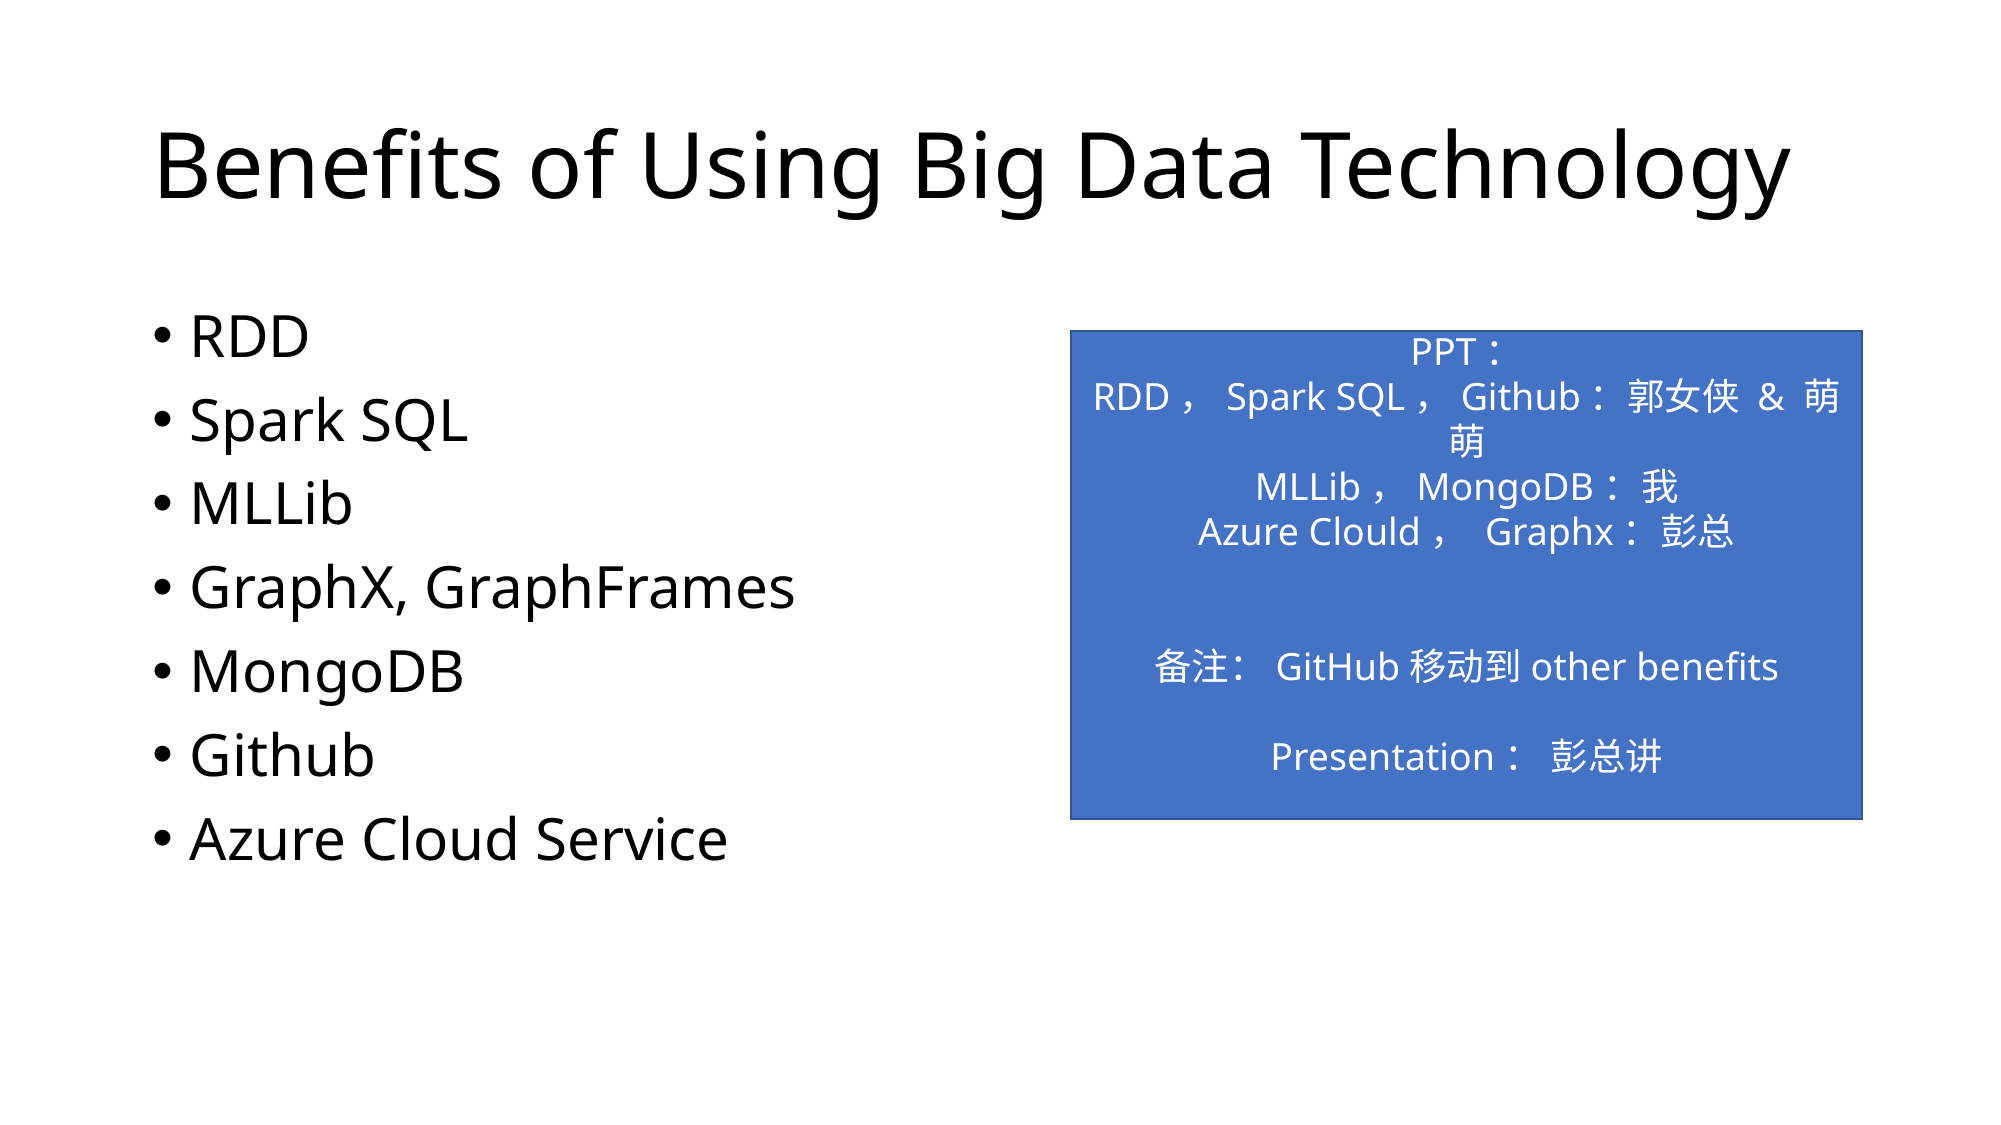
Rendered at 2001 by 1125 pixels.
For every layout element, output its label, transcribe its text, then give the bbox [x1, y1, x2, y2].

title Benefits of Using Big Data Technology [137, 59, 1863, 278]
text_box PPT： RDD，Spark SQL，Github：郭女侠 & 萌萌 MLLib，MongoDB：我 Azure Clould， Graphx：彭总 备注：GitHub移动到other benefits Presentation： 彭总讲 [1070, 330, 1863, 820]
list RDD Spark SQL MLLib GraphX, GraphFrames MongoDB Github Azure Cloud Service [137, 299, 1863, 1014]
